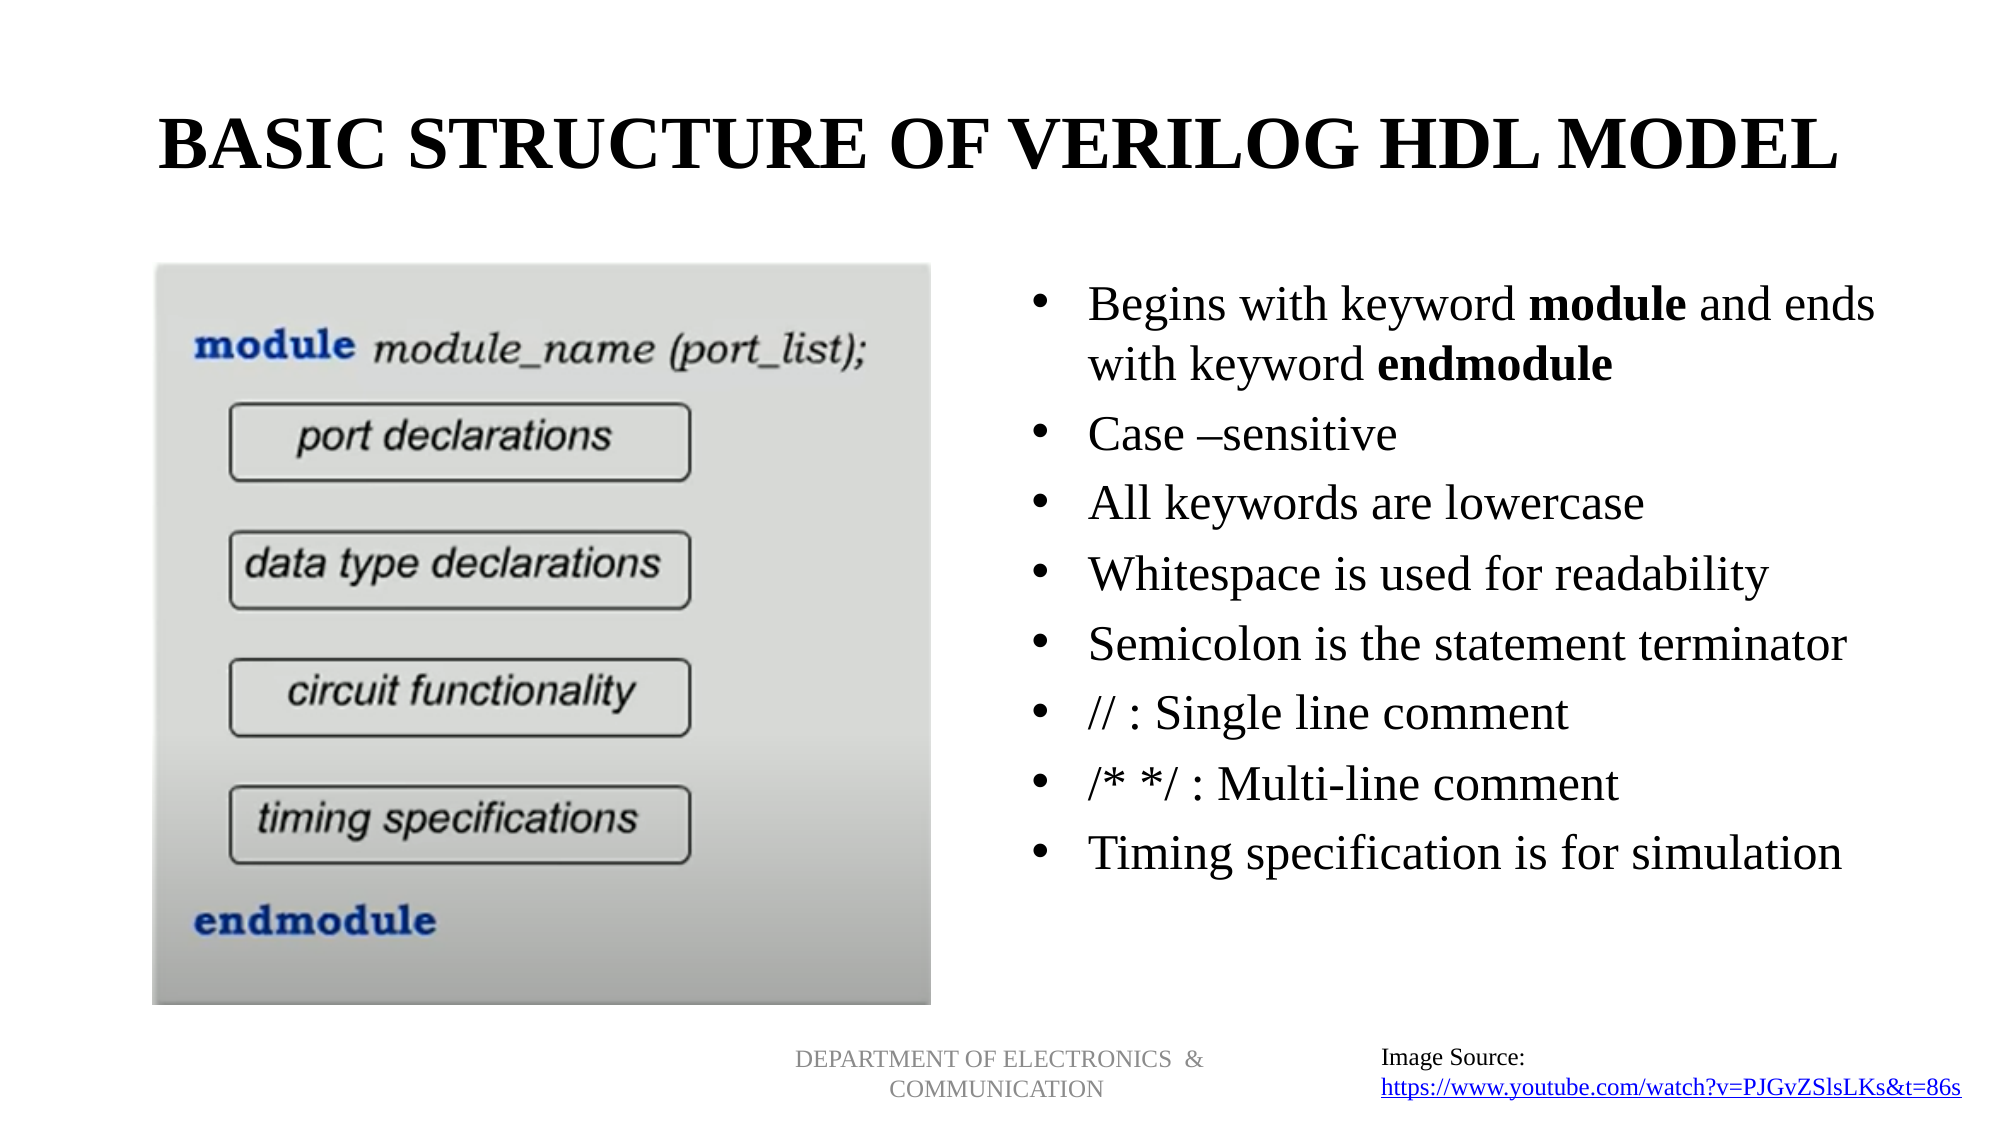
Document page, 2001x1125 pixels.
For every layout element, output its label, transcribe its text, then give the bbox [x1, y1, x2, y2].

title BASIC STRUCTURE OF VERILOG HDL MODEL [99, 45, 1900, 233]
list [152, 262, 932, 1006]
footer DEPARTMENT OF ELECTRONICS & COMMUNICATION [683, 1042, 1317, 1103]
list Begins with keyword module and ends with keyword endmodule Case –sensitive All keywords are lowercase Whitespace is used for readability Semicolon is the statement terminator // : Single line comment /* */ : Multi-line comment Timing specification is for simulation [1016, 262, 1900, 1005]
text_box Image Source: https://www.youtube.com/watch?v=PJGvZSlsLKs&t=86s [1366, 1032, 1981, 1108]
